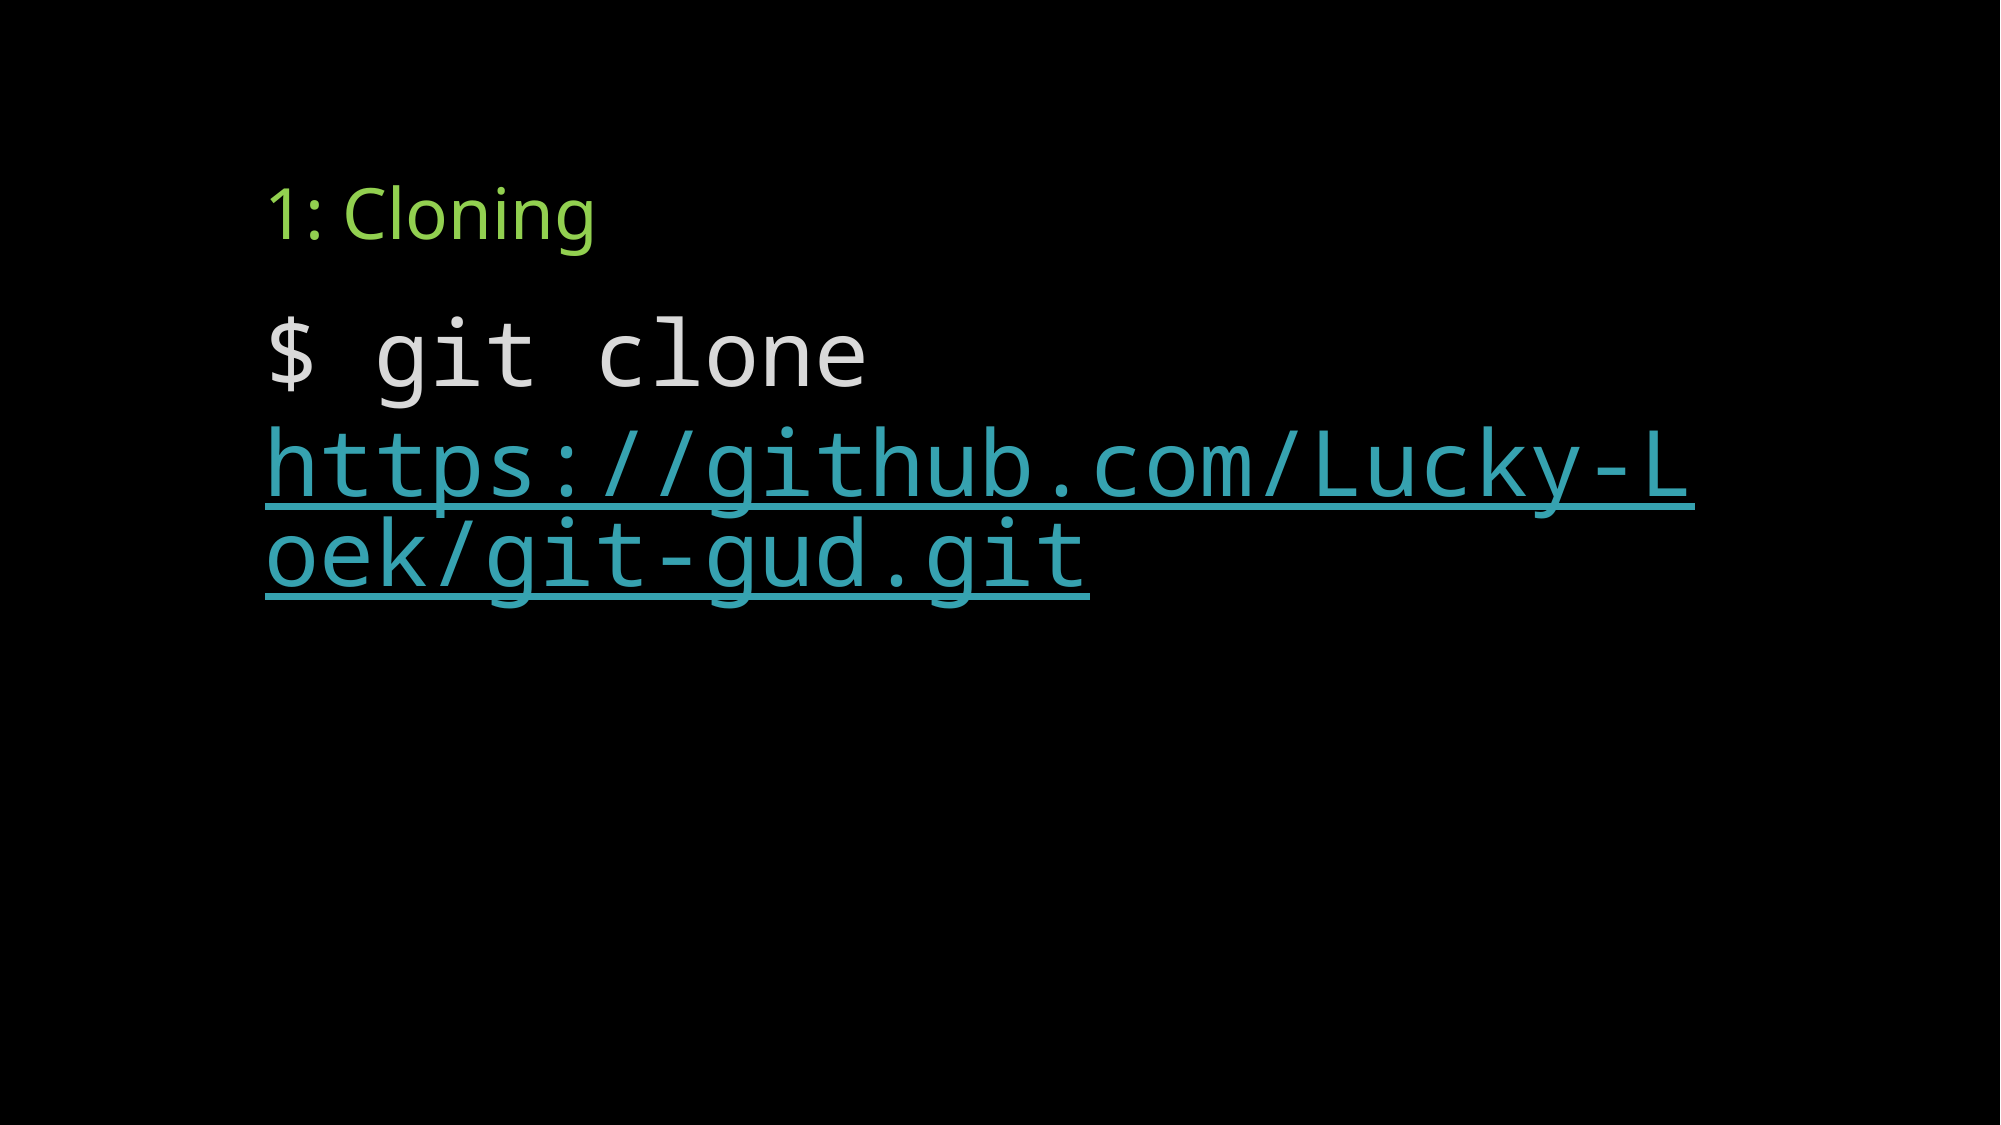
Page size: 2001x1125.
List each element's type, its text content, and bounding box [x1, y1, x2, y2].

title 1: Cloning [249, 75, 1750, 263]
list $ git clone https://github.com/Lucky-Loek/git-gud.git [249, 299, 1750, 1000]
